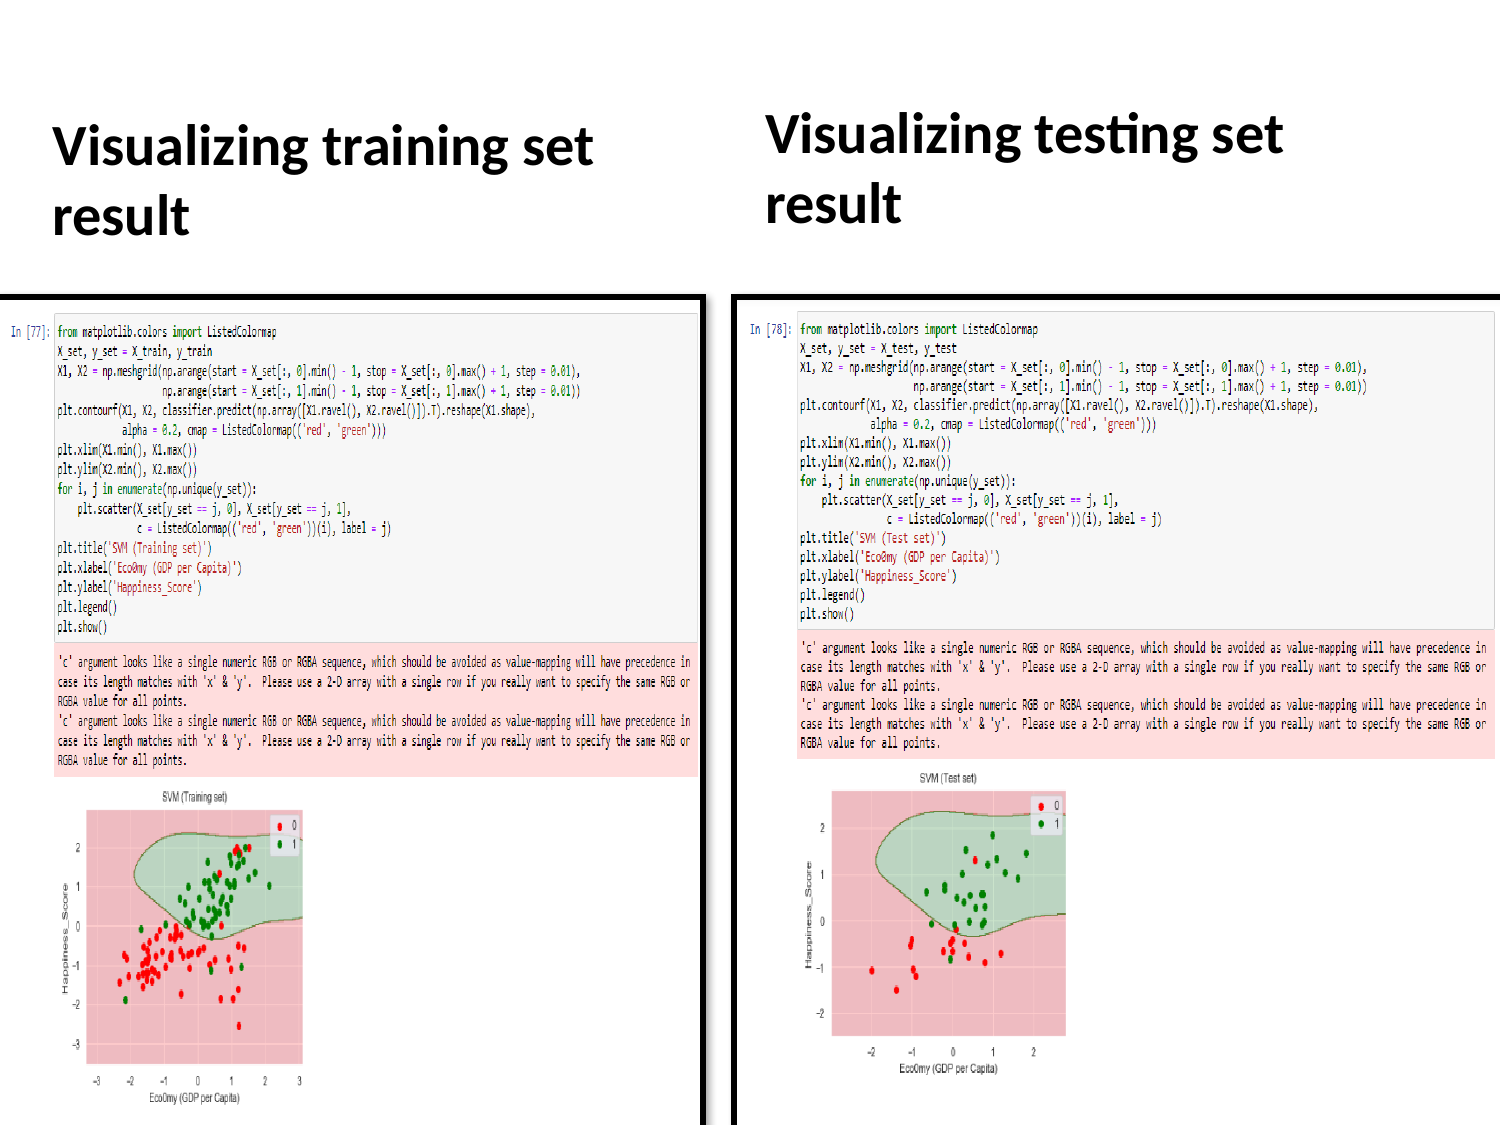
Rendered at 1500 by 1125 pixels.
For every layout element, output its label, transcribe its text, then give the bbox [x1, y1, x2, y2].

text_box Visualizing testing set result [750, 87, 1388, 243]
picture [0, 299, 701, 1125]
picture [737, 299, 1500, 1125]
text_box Visualizing training set result [37, 99, 638, 298]
